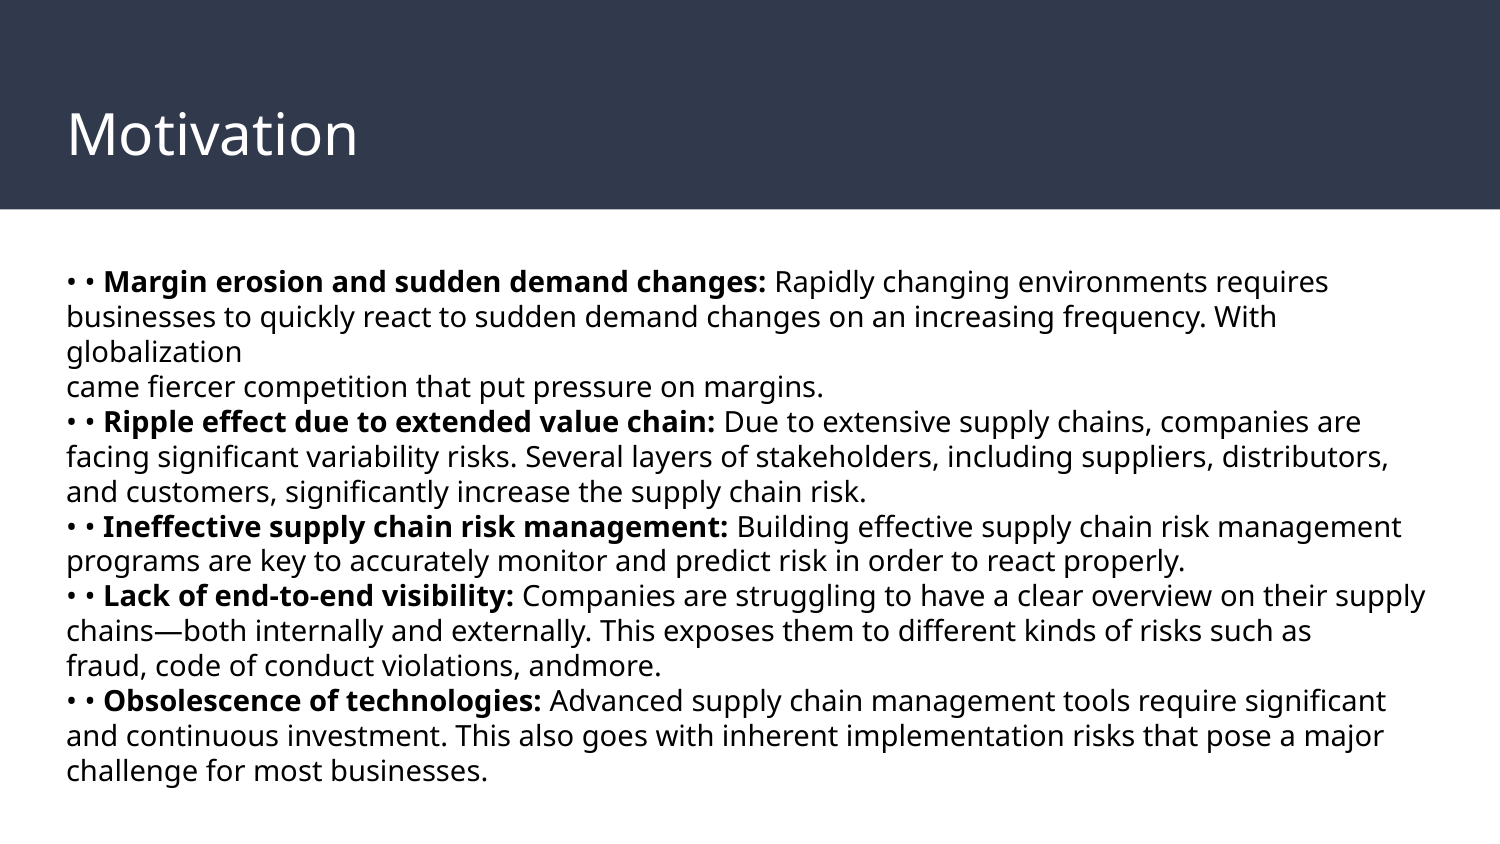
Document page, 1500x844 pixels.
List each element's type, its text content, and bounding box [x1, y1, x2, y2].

title Motivation [51, 82, 1449, 185]
text_box • • Margin erosion and sudden demand changes: Rapidly changing environments requires businesses to quickly react to sudden demand changes on an increasing frequency. With globalization came fiercer competition that put pressure on margins. • • Ripple effect due to extended value chain: Due to extensive supply chains, companies are facing significant variability risks. Several layers of stakeholders, including suppliers, distributors, and customers, significantly increase the supply chain risk. • • Ineffective supply chain risk management: Building effective supply chain risk management programs are key to accurately monitor and predict risk in order to react properly. • • Lack of end-to-end visibility: Companies are struggling to have a clear overview on their supply chains—both internally and externally. This exposes them to different kinds of risks such as fraud, code of conduct violations, andmore. • • Obsolescence of technologies: Advanced supply chain management tools require significant and continuous investment. This also goes with inherent implementation risks that pose a major challenge for most businesses. [51, 248, 1449, 798]
